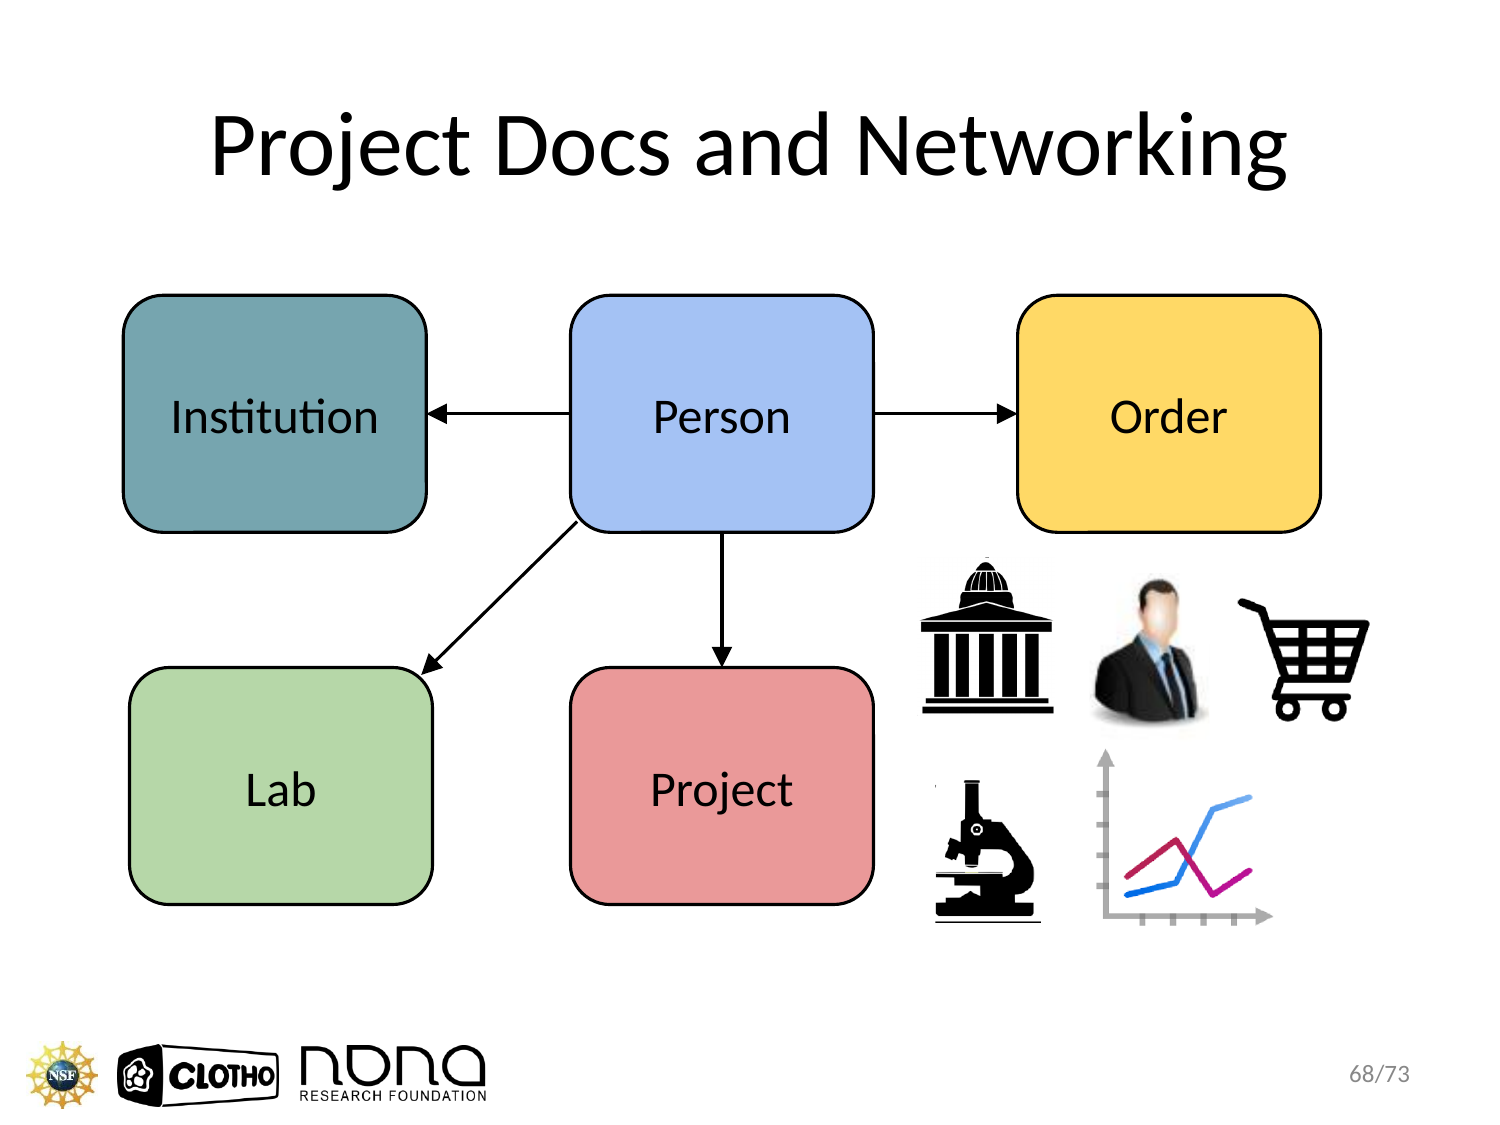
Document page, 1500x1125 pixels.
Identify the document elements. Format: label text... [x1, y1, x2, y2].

text_box Order [1017, 295, 1321, 533]
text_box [420, 521, 578, 676]
picture [25, 1041, 98, 1110]
slide_number ‹#›/73 [1074, 1042, 1425, 1103]
text_box Person [570, 295, 874, 533]
text_box Institution [123, 295, 427, 533]
picture [935, 776, 1042, 923]
picture [299, 1045, 488, 1105]
text_box Project [570, 667, 874, 905]
picture [117, 1044, 279, 1107]
text_box Lab [129, 667, 433, 905]
title Project Docs and Networking [75, 45, 1425, 233]
picture [917, 557, 1055, 717]
picture [1089, 573, 1285, 931]
picture [1232, 587, 1377, 730]
